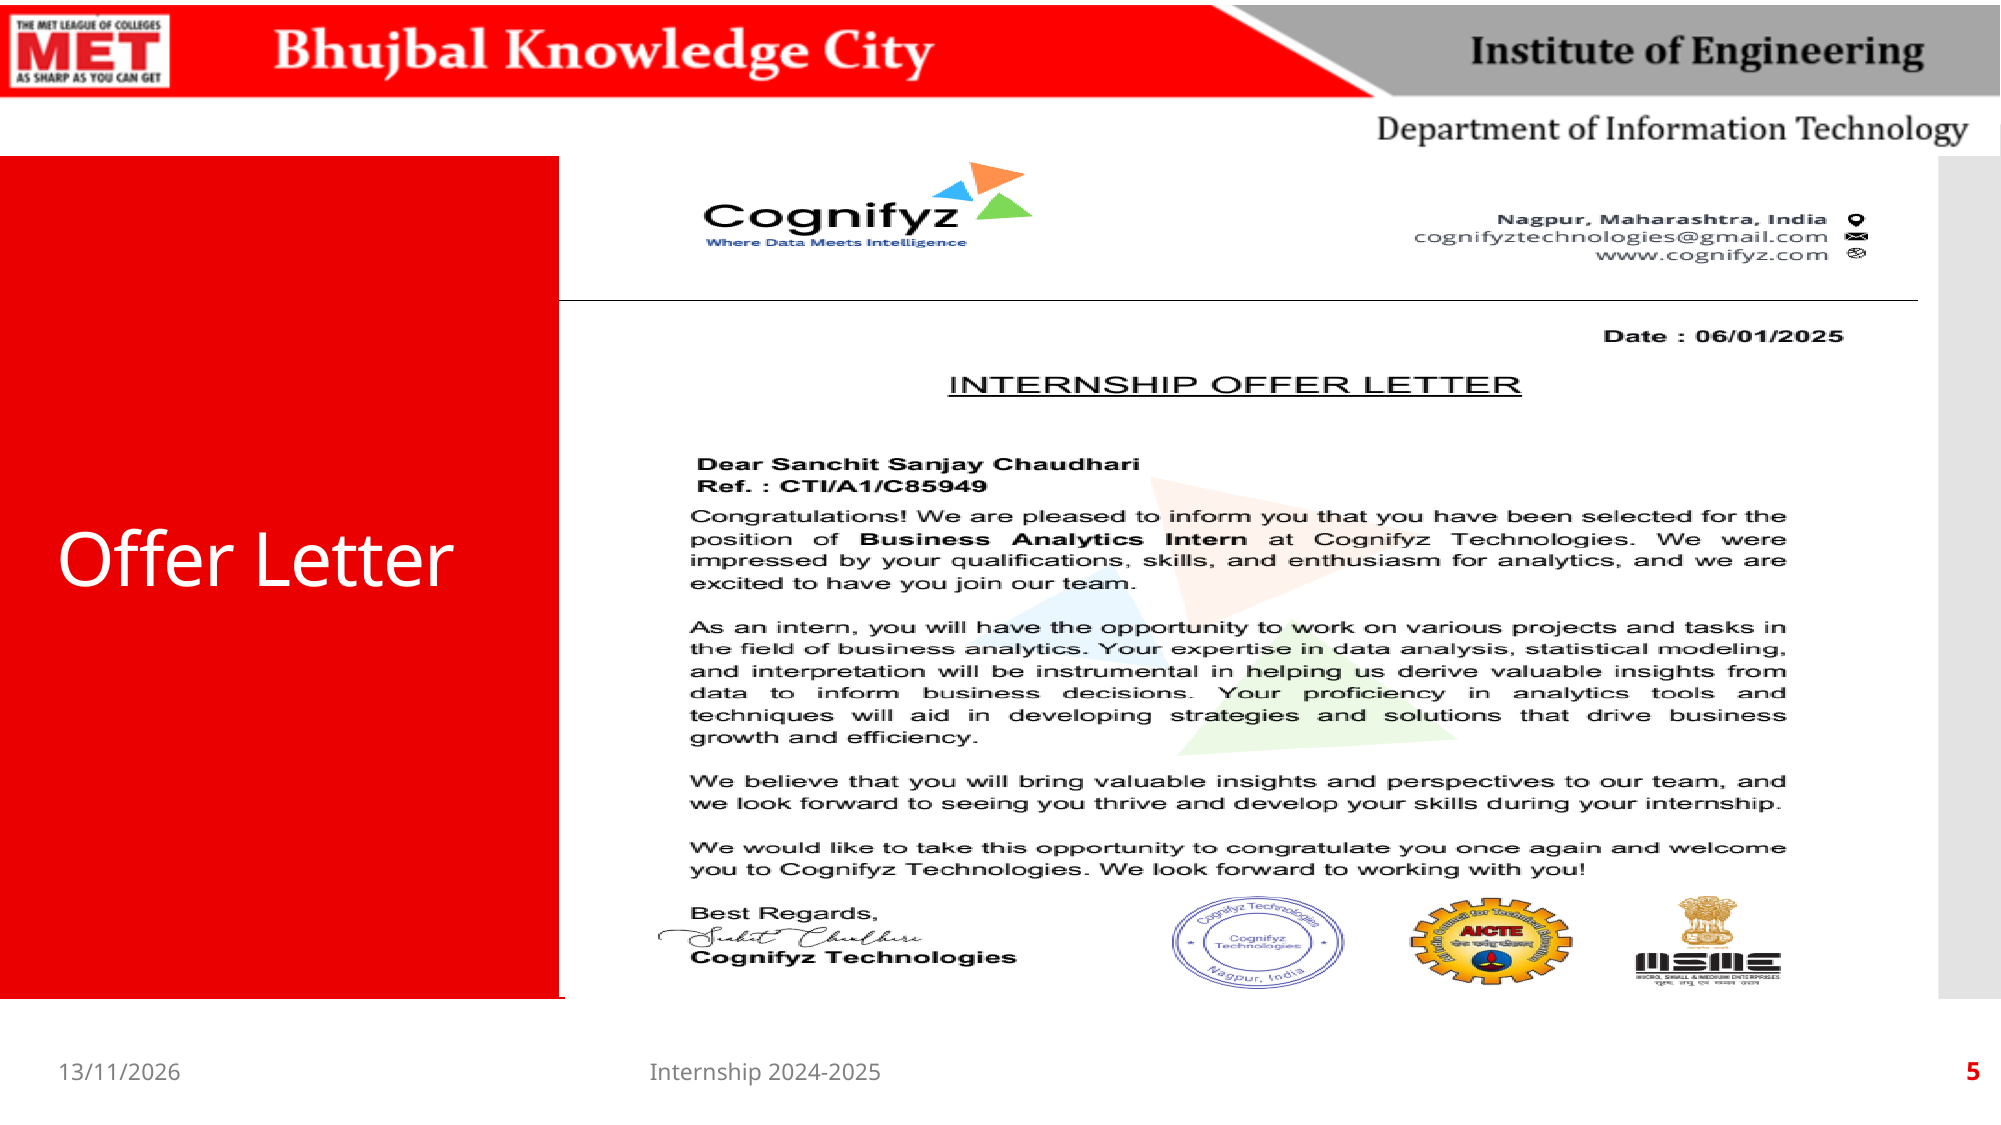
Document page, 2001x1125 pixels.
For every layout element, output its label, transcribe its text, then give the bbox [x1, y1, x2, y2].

footer Internship 2024-2025 [634, 1042, 1605, 1103]
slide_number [43, 1042, 493, 1103]
title Offer Letter [41, 184, 525, 940]
slide_number 5 [1744, 1042, 1996, 1103]
picture [0, 5, 2000, 997]
